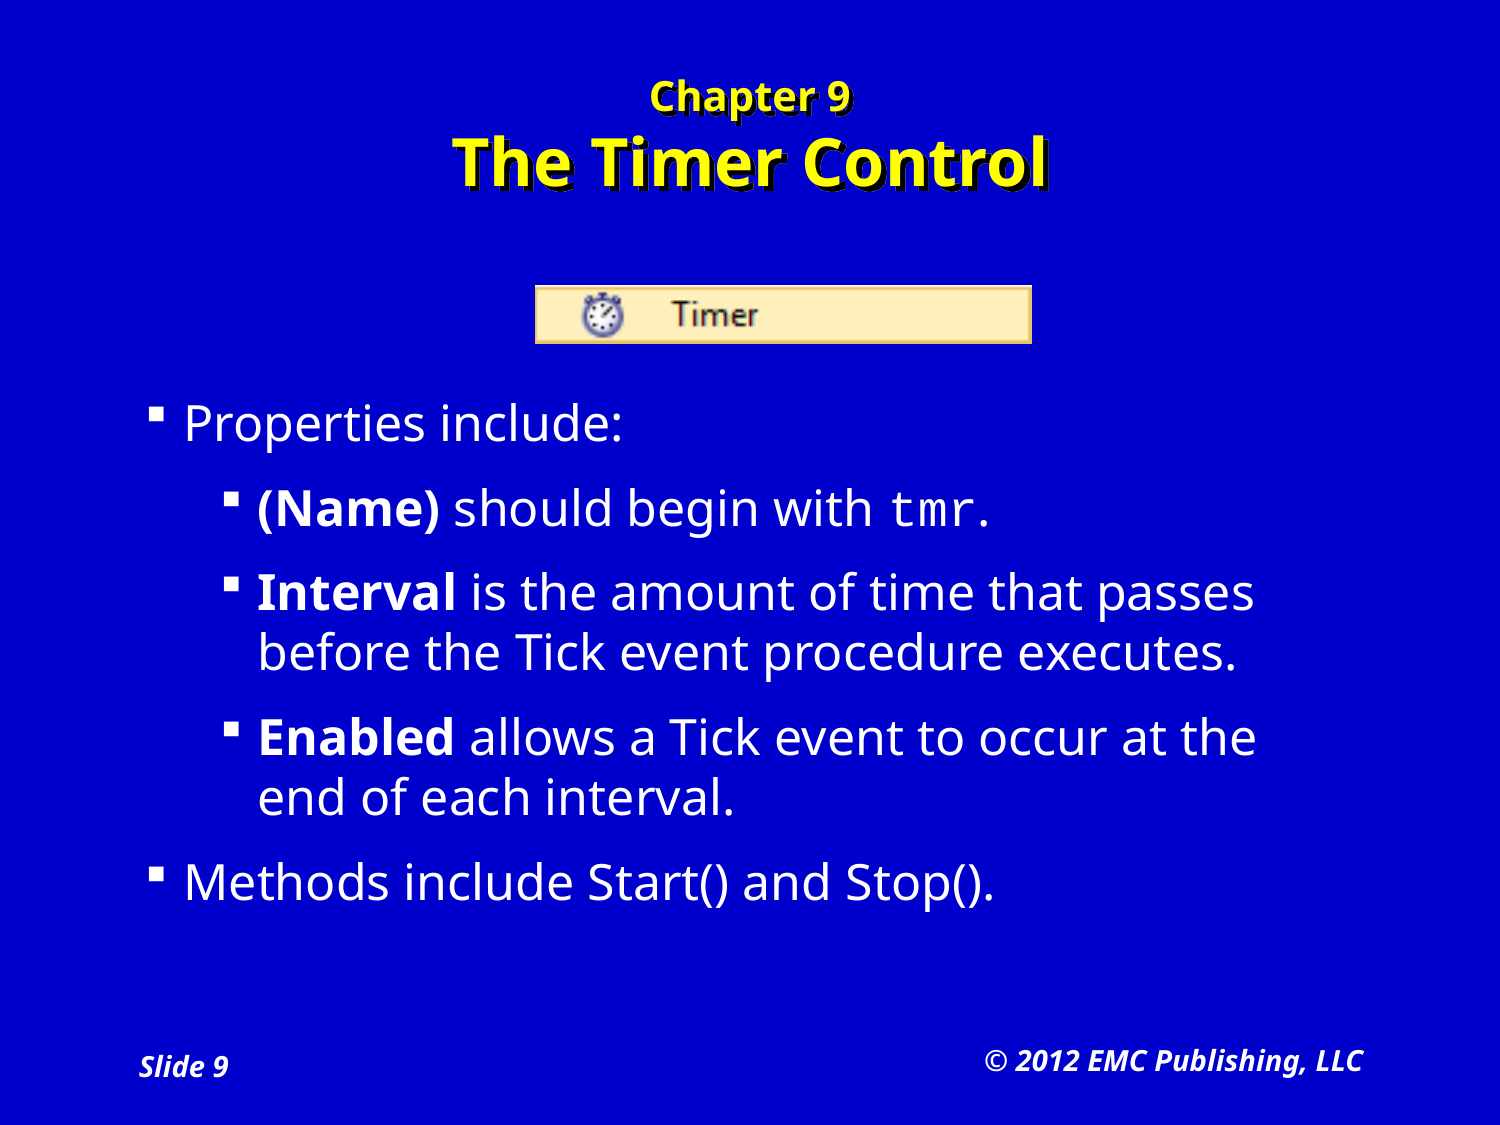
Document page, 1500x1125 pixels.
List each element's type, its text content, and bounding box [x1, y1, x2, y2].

text_box Properties include: (Name) should begin with tmr. Interval is the amount of time that passes before the Tick event procedure executes. Enabled allows a Tick event to occur at the end of each interval. Methods include Start() and Stop(). [130, 383, 1369, 919]
slide_number Slide 9 [123, 1040, 474, 1091]
title Chapter 9 The Timer Control [112, 62, 1388, 293]
footer © 2012 EMC Publishing, LLC [885, 1037, 1379, 1091]
picture [535, 285, 1032, 345]
